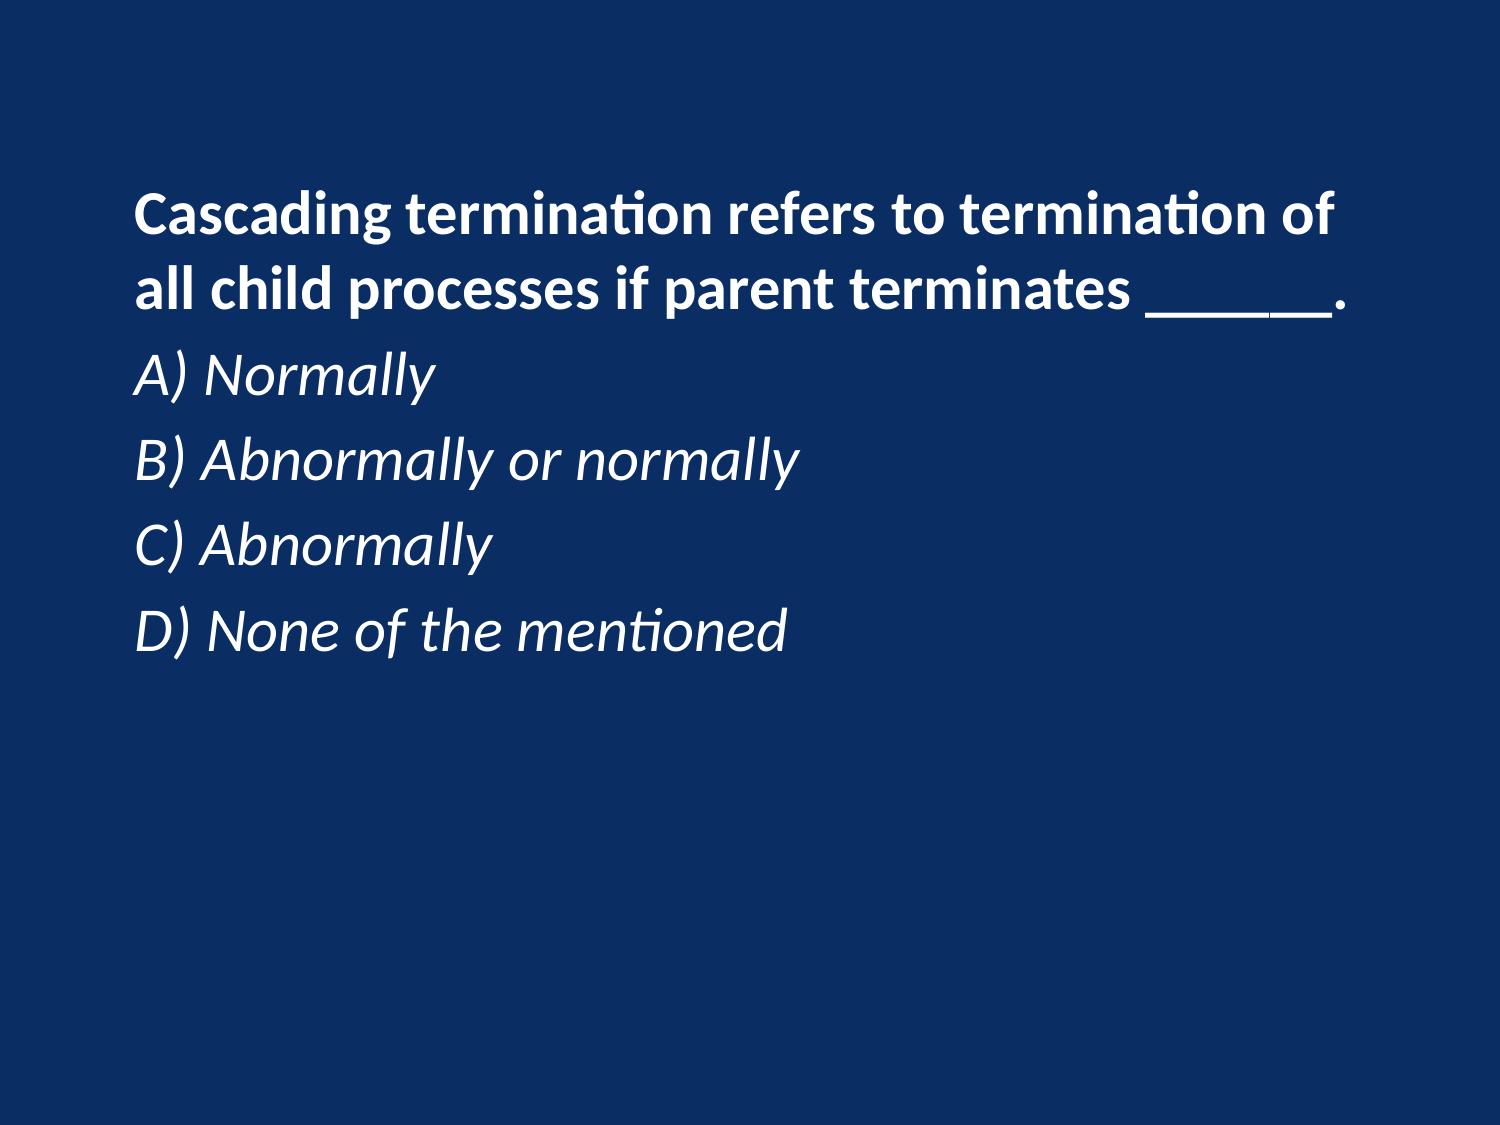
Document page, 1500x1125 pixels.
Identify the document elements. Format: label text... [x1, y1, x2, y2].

text_box Cascading termination refers to termination of all child processes if parent terminates ______. A) Normally B) Abnormally or normally C) Abnormally D) None of the mentioned [119, 119, 1395, 671]
